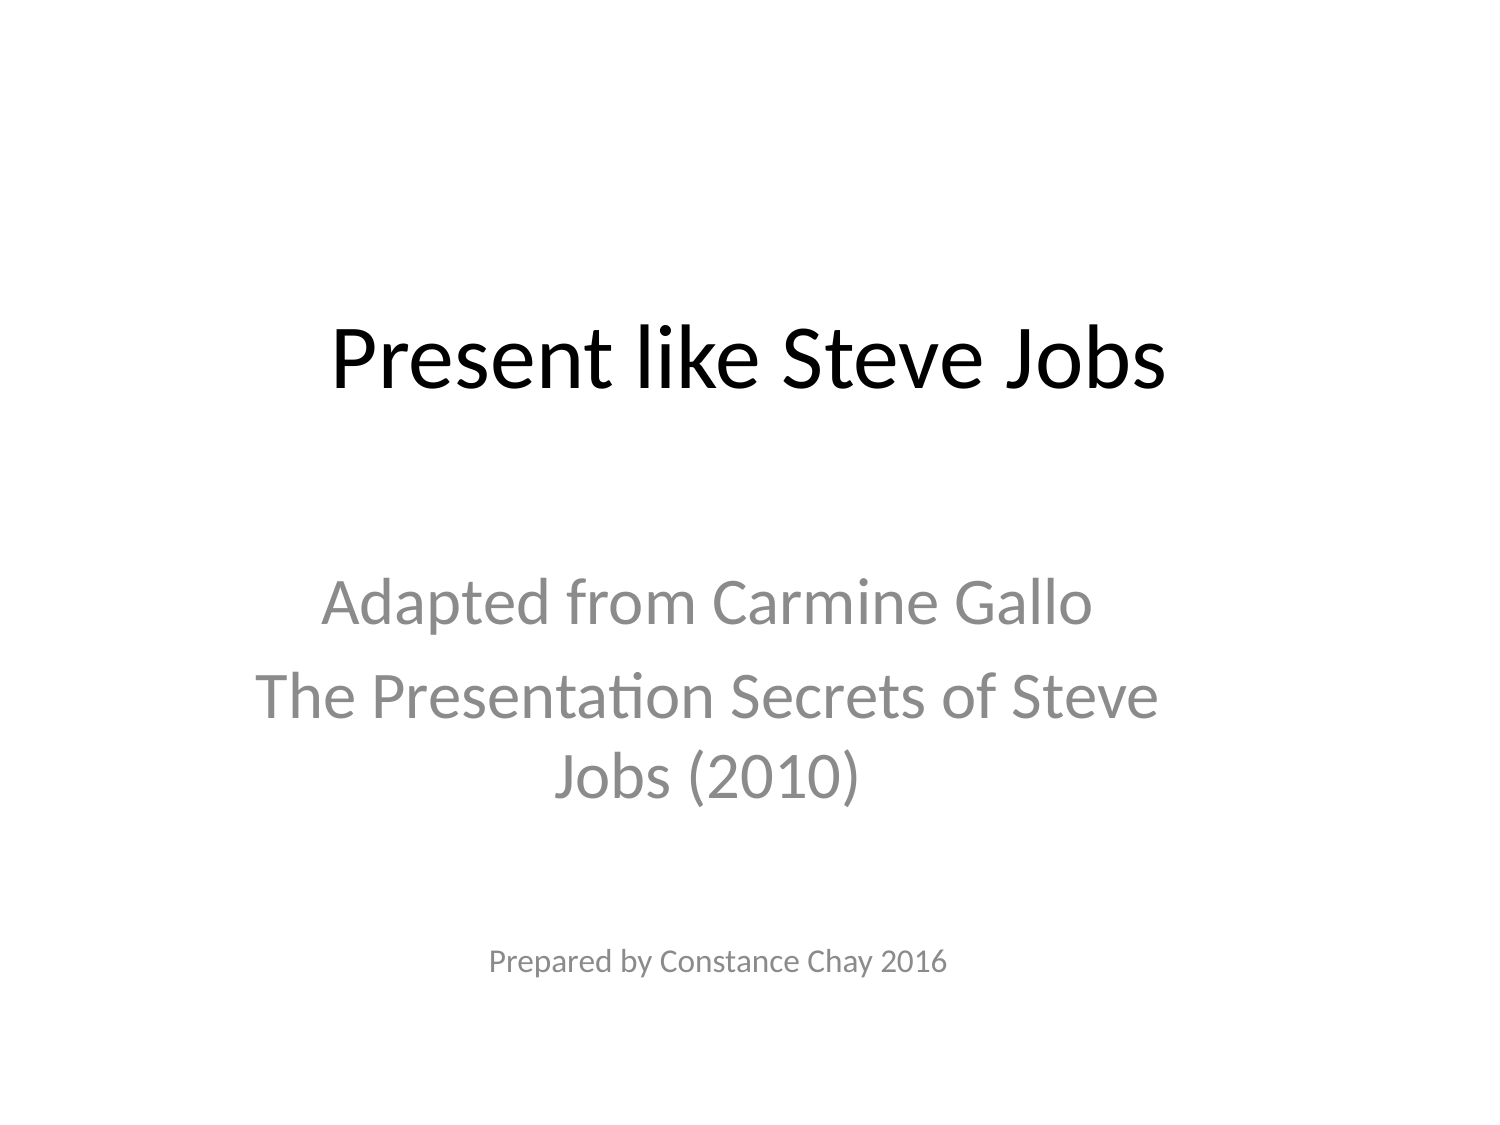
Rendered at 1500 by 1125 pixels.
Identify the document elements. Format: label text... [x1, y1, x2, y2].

slide_number Prepared by Constance Chay 2016 [442, 928, 963, 989]
subtitle Adapted from Carmine Gallo The Presentation Secrets of Steve Jobs (2010) [183, 550, 1233, 839]
title Present like Steve Jobs [112, 231, 1388, 473]
